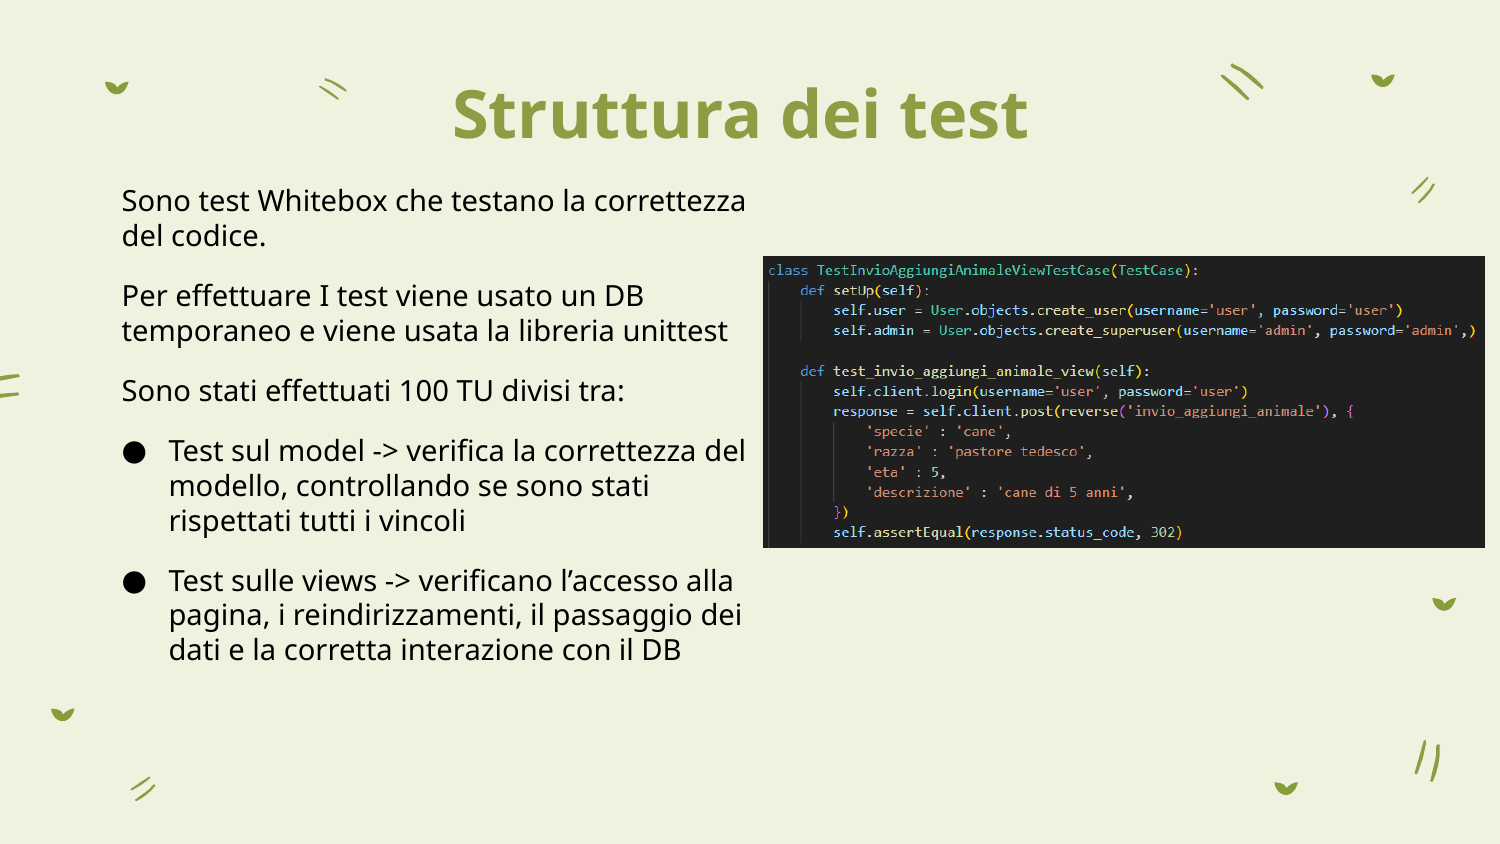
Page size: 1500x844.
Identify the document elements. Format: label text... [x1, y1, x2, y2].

list Sono test Whitebox che testano la correttezza del codice. Per effettuare I test viene usato un DB temporaneo e viene usata la libreria unittest Sono stati effettuati 100 TU divisi tra: Test sul model -> verifica la correttezza del modello, controllando se sono stati rispettati tutti i vincoli Test sulle views -> verificano l’accesso alla pagina, i reindirizzamenti, il passaggio dei dati e la corretta interazione con il DB [106, 166, 788, 754]
picture [763, 256, 1485, 548]
title Struttura dei test [51, 72, 1449, 167]
